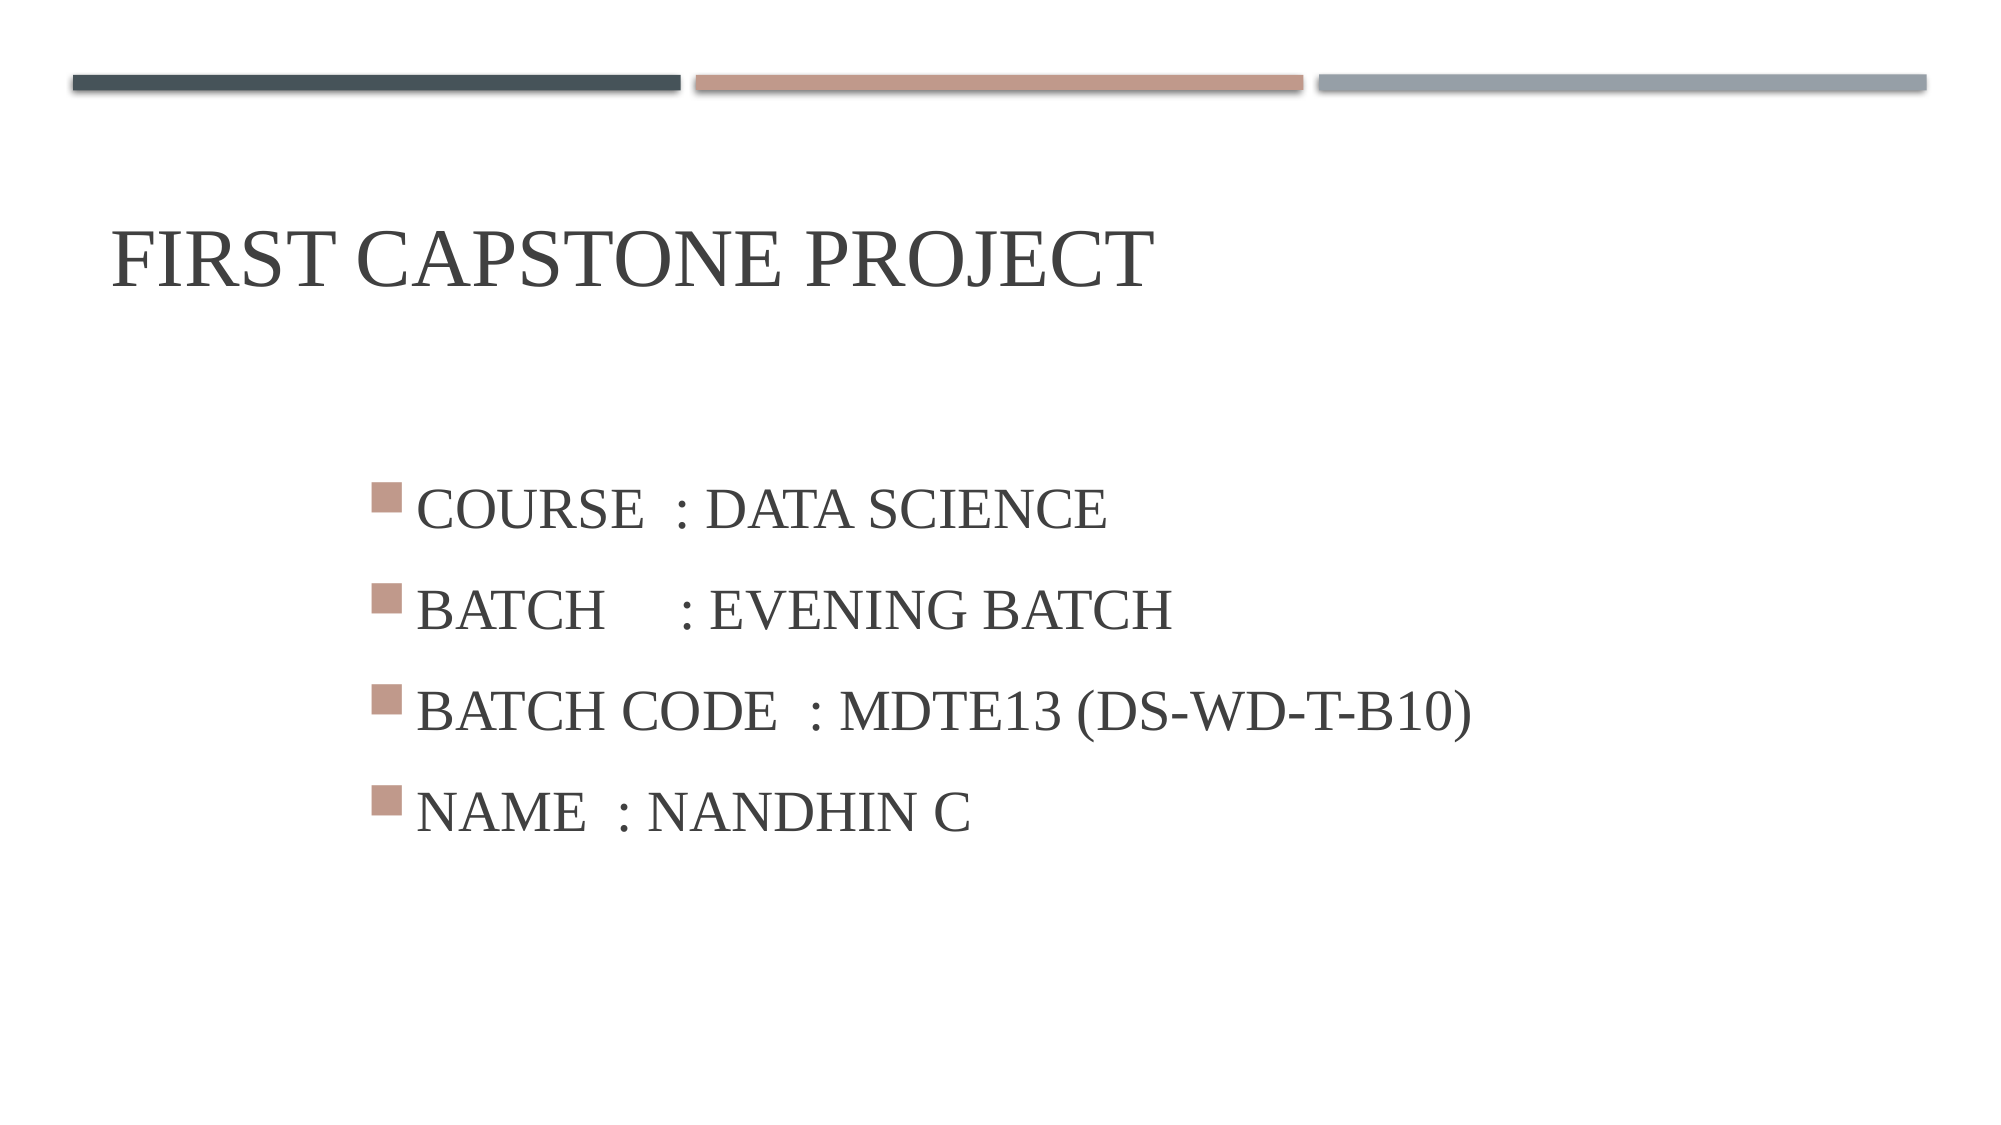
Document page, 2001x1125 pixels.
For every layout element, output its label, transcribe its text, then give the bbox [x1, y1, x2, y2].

list COURSE : DATA SCIENCE BATCH : EVENING BATCH BATCH CODE : MDTE13 (DS-WD-T-B10) NAME : NANDHIN C [351, 355, 2000, 952]
title First capstone project [95, 115, 1905, 311]
